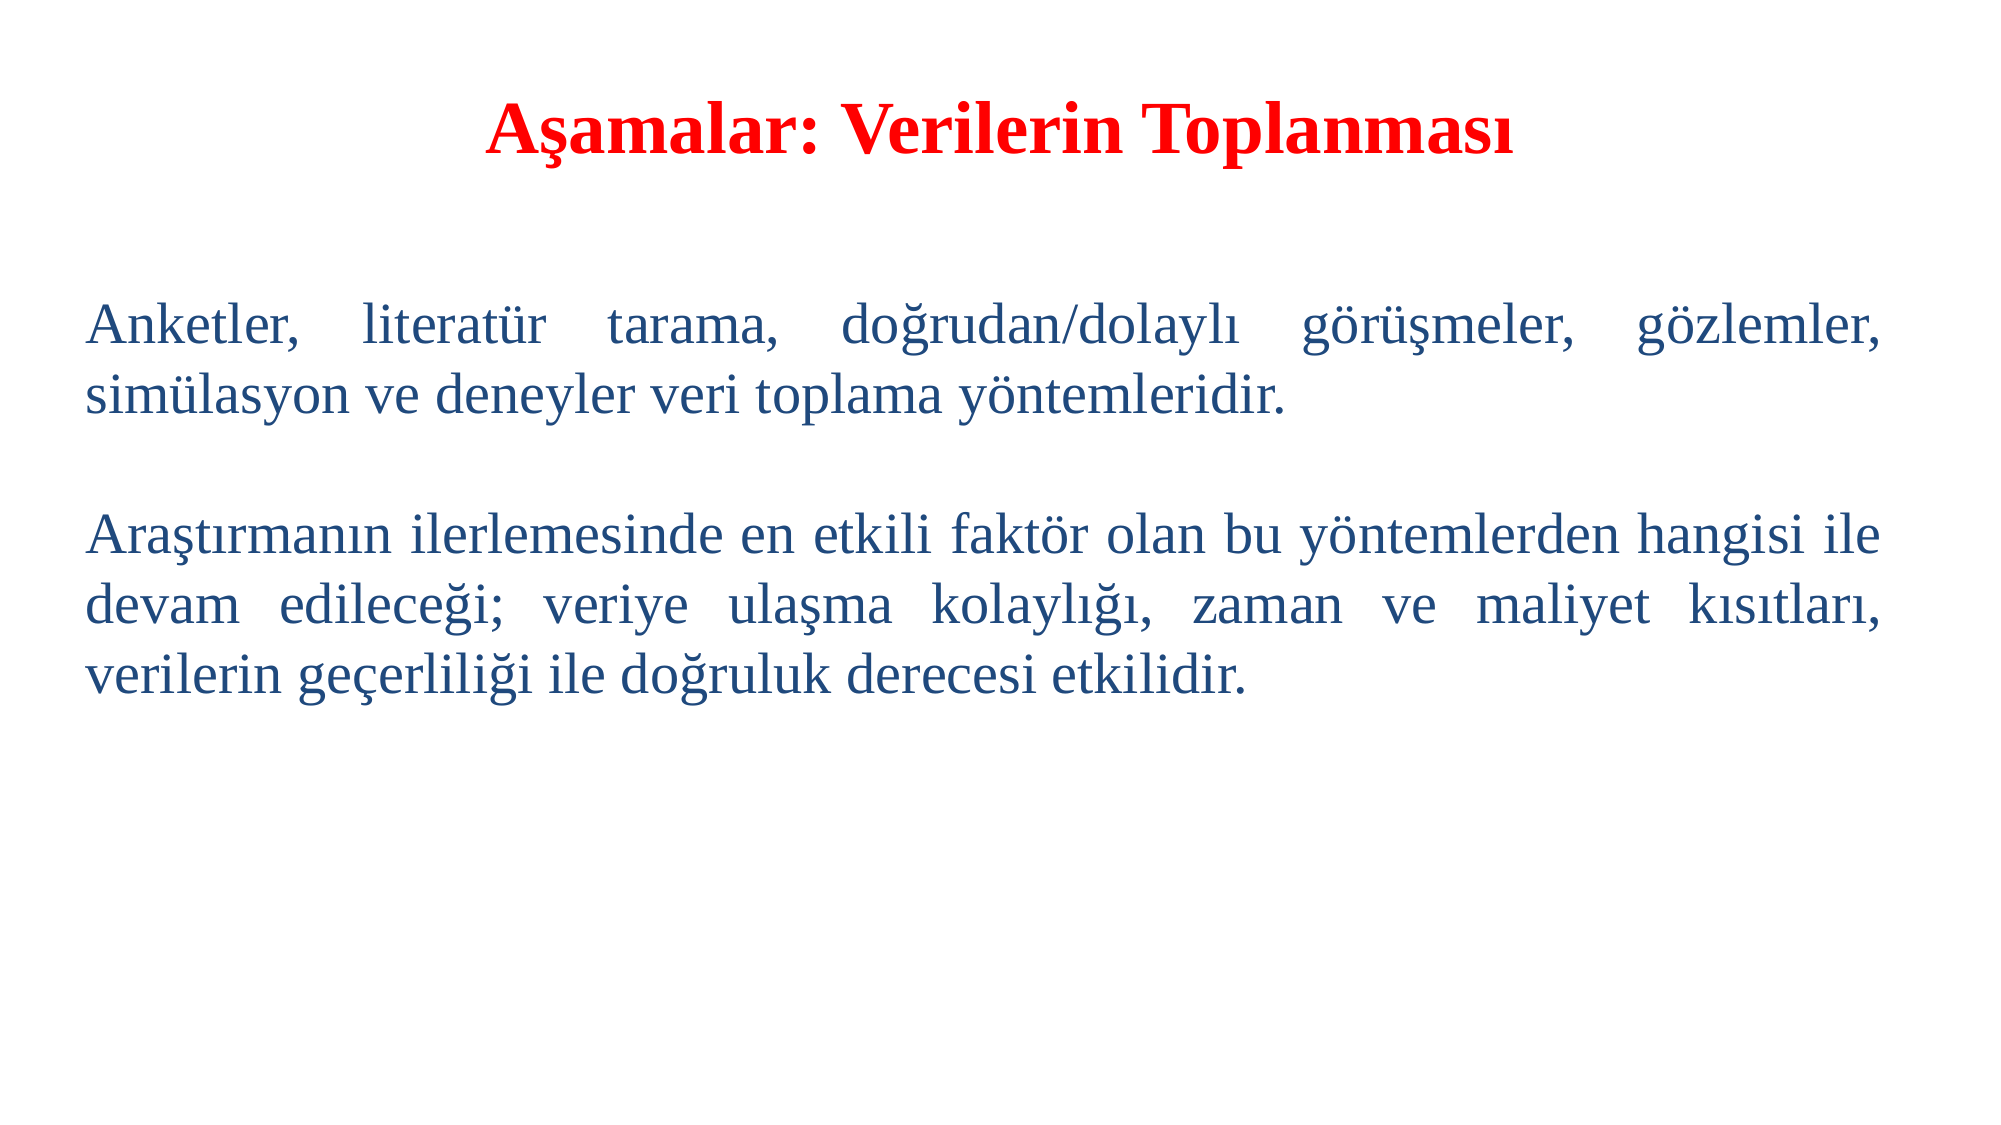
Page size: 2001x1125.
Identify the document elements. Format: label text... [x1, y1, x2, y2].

text_box Aşamalar: Verilerin Toplanması [137, 59, 1863, 278]
text_box Anketler, literatür tarama, doğrudan/dolaylı görüşmeler, gözlemler, simülasyon ve deneyler veri toplama yöntemleridir. Araştırmanın ilerlemesinde en etkili faktör olan bu yöntemlerden hangisi ile devam edileceği; veriye ulaşma kolaylığı, zaman ve maliyet kısıtları, verilerin geçerliliği ile doğruluk derecesi etkilidir. [70, 208, 1898, 713]
